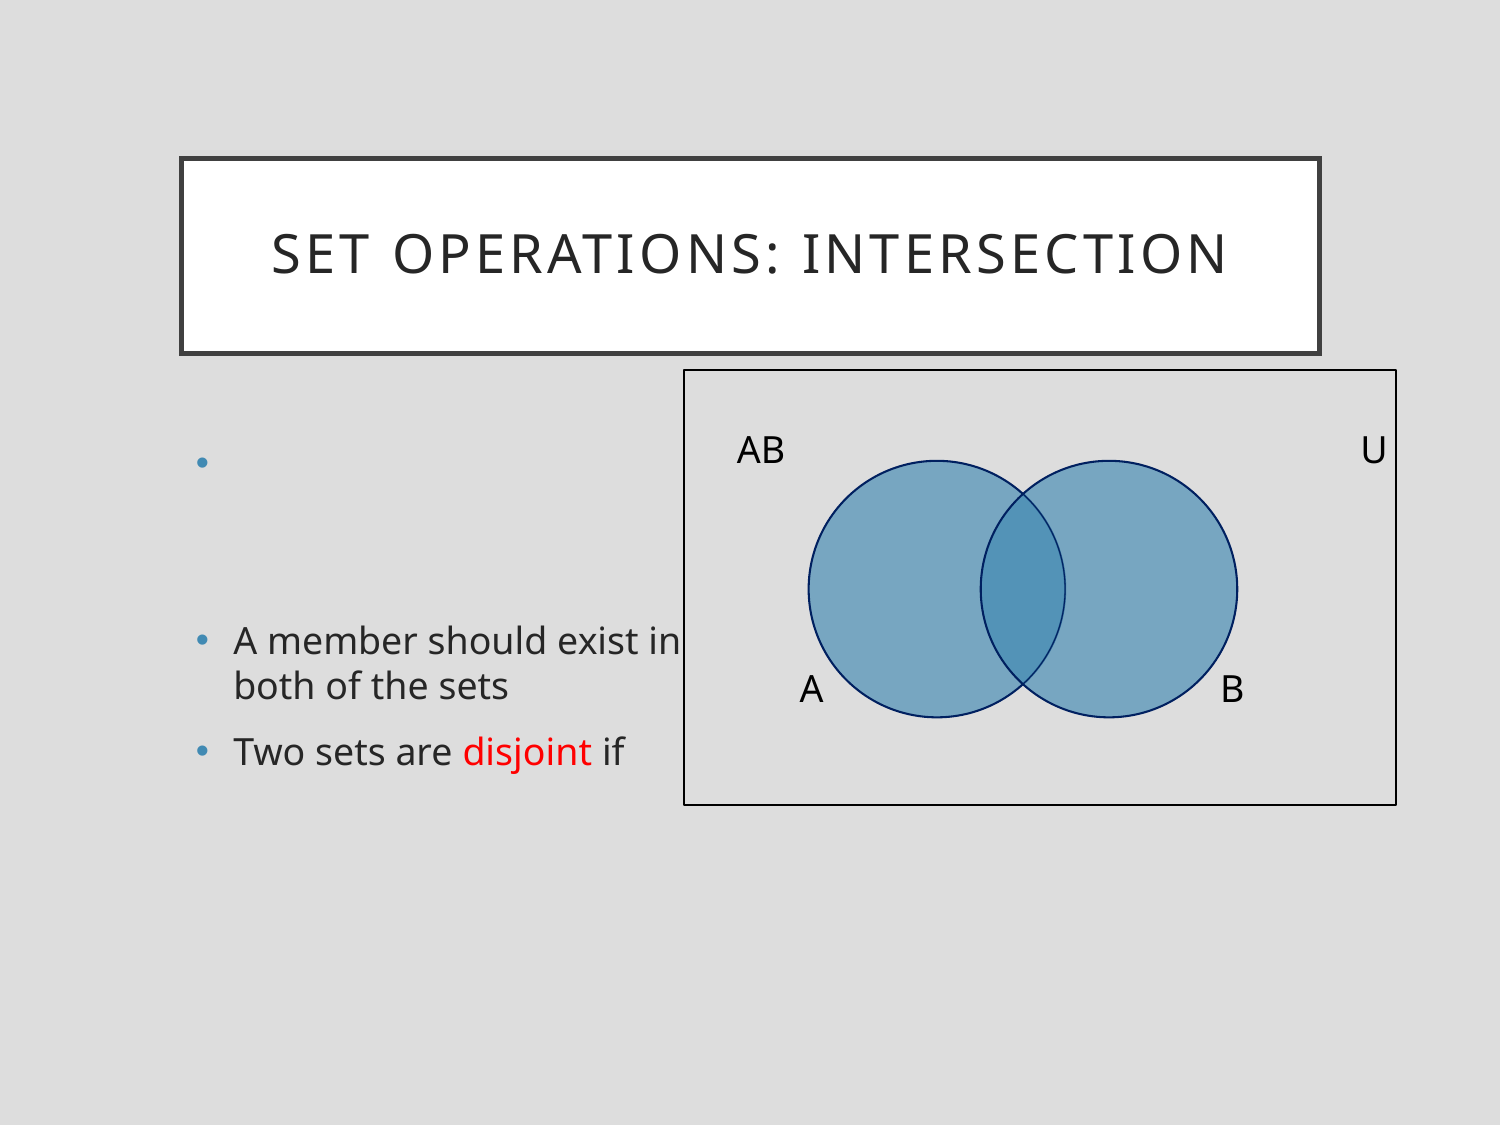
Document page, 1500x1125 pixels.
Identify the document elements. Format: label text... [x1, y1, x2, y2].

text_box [983, 508, 1062, 664]
text_box U [1345, 418, 1403, 478]
text_box [683, 369, 1397, 806]
title Set operations: Intersection [179, 156, 1322, 356]
